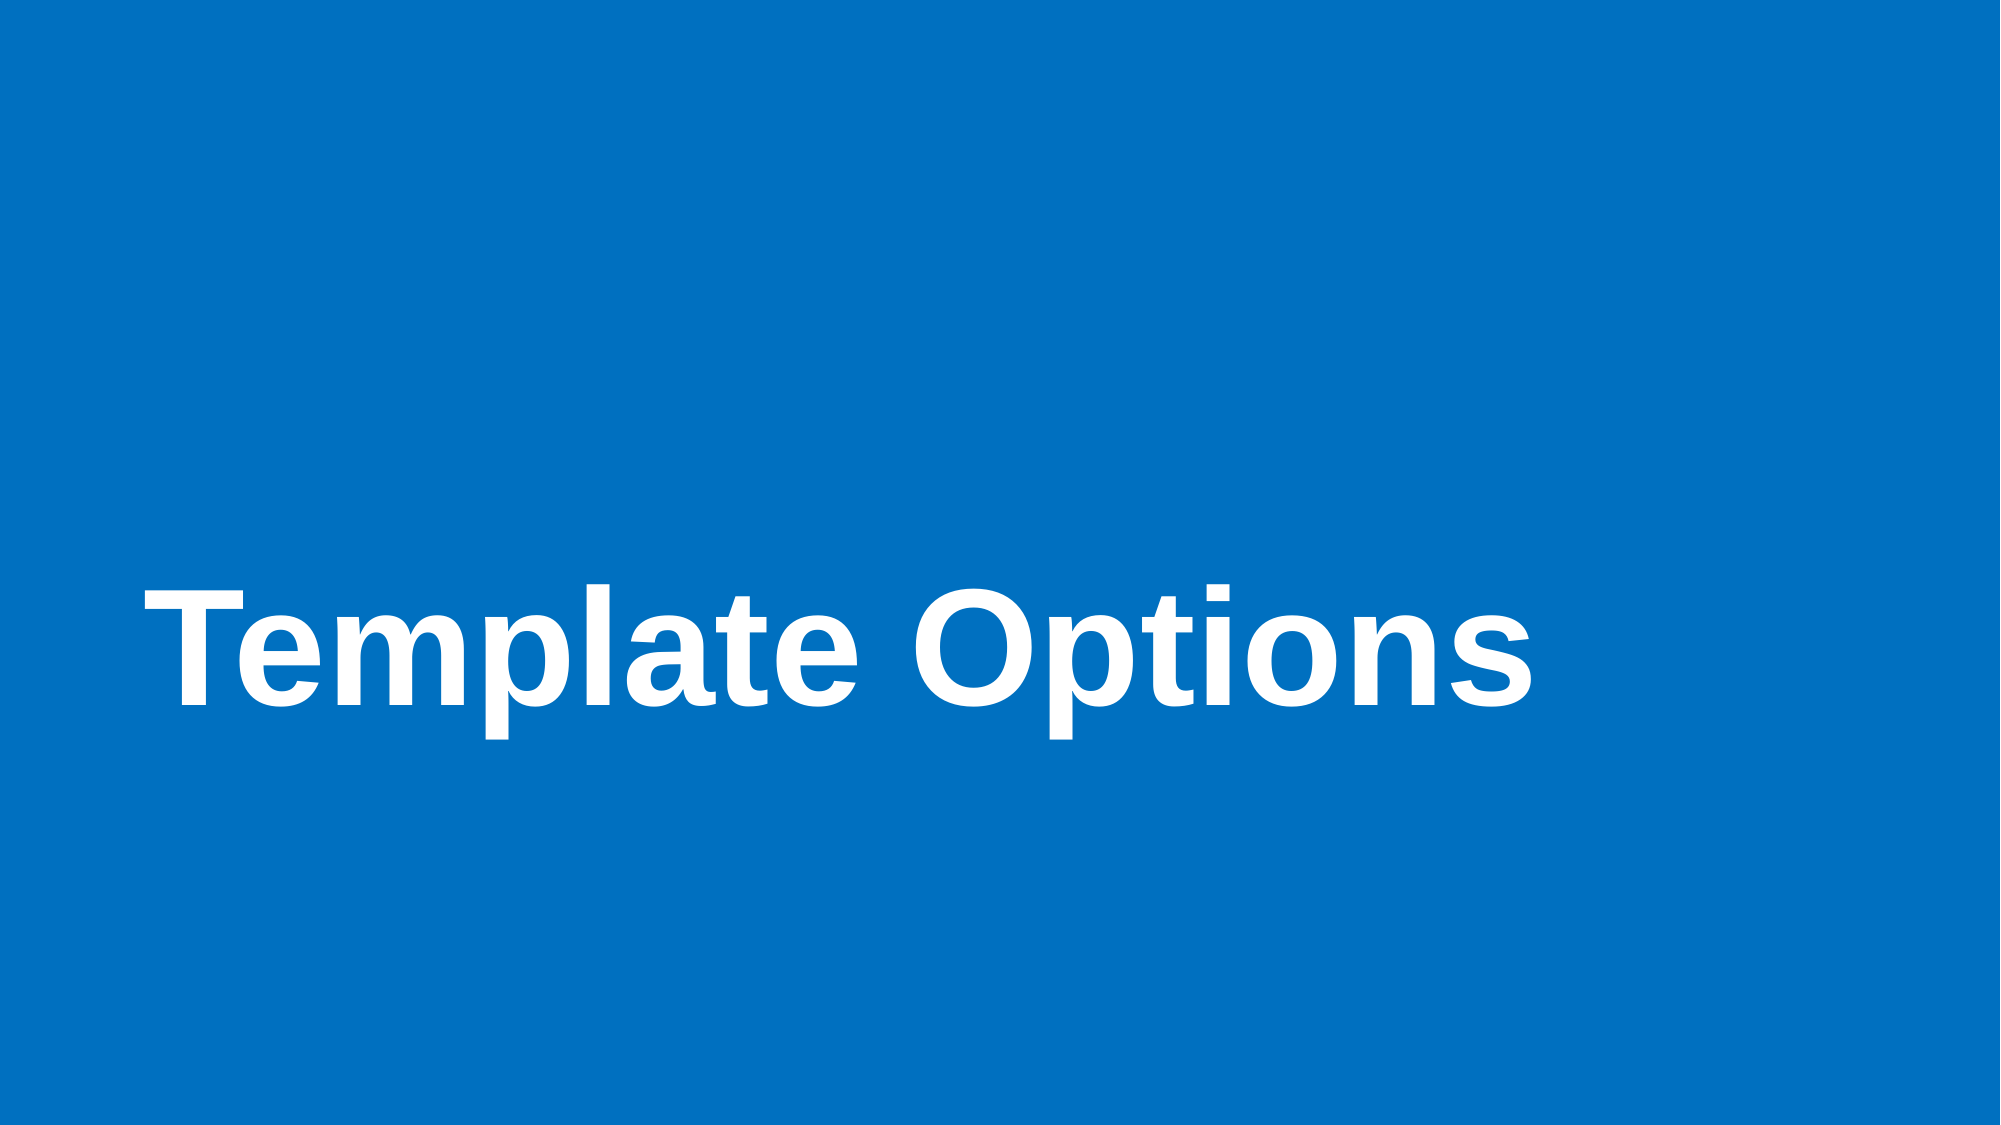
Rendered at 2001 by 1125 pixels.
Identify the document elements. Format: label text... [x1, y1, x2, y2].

title Template Options [135, 279, 1862, 749]
